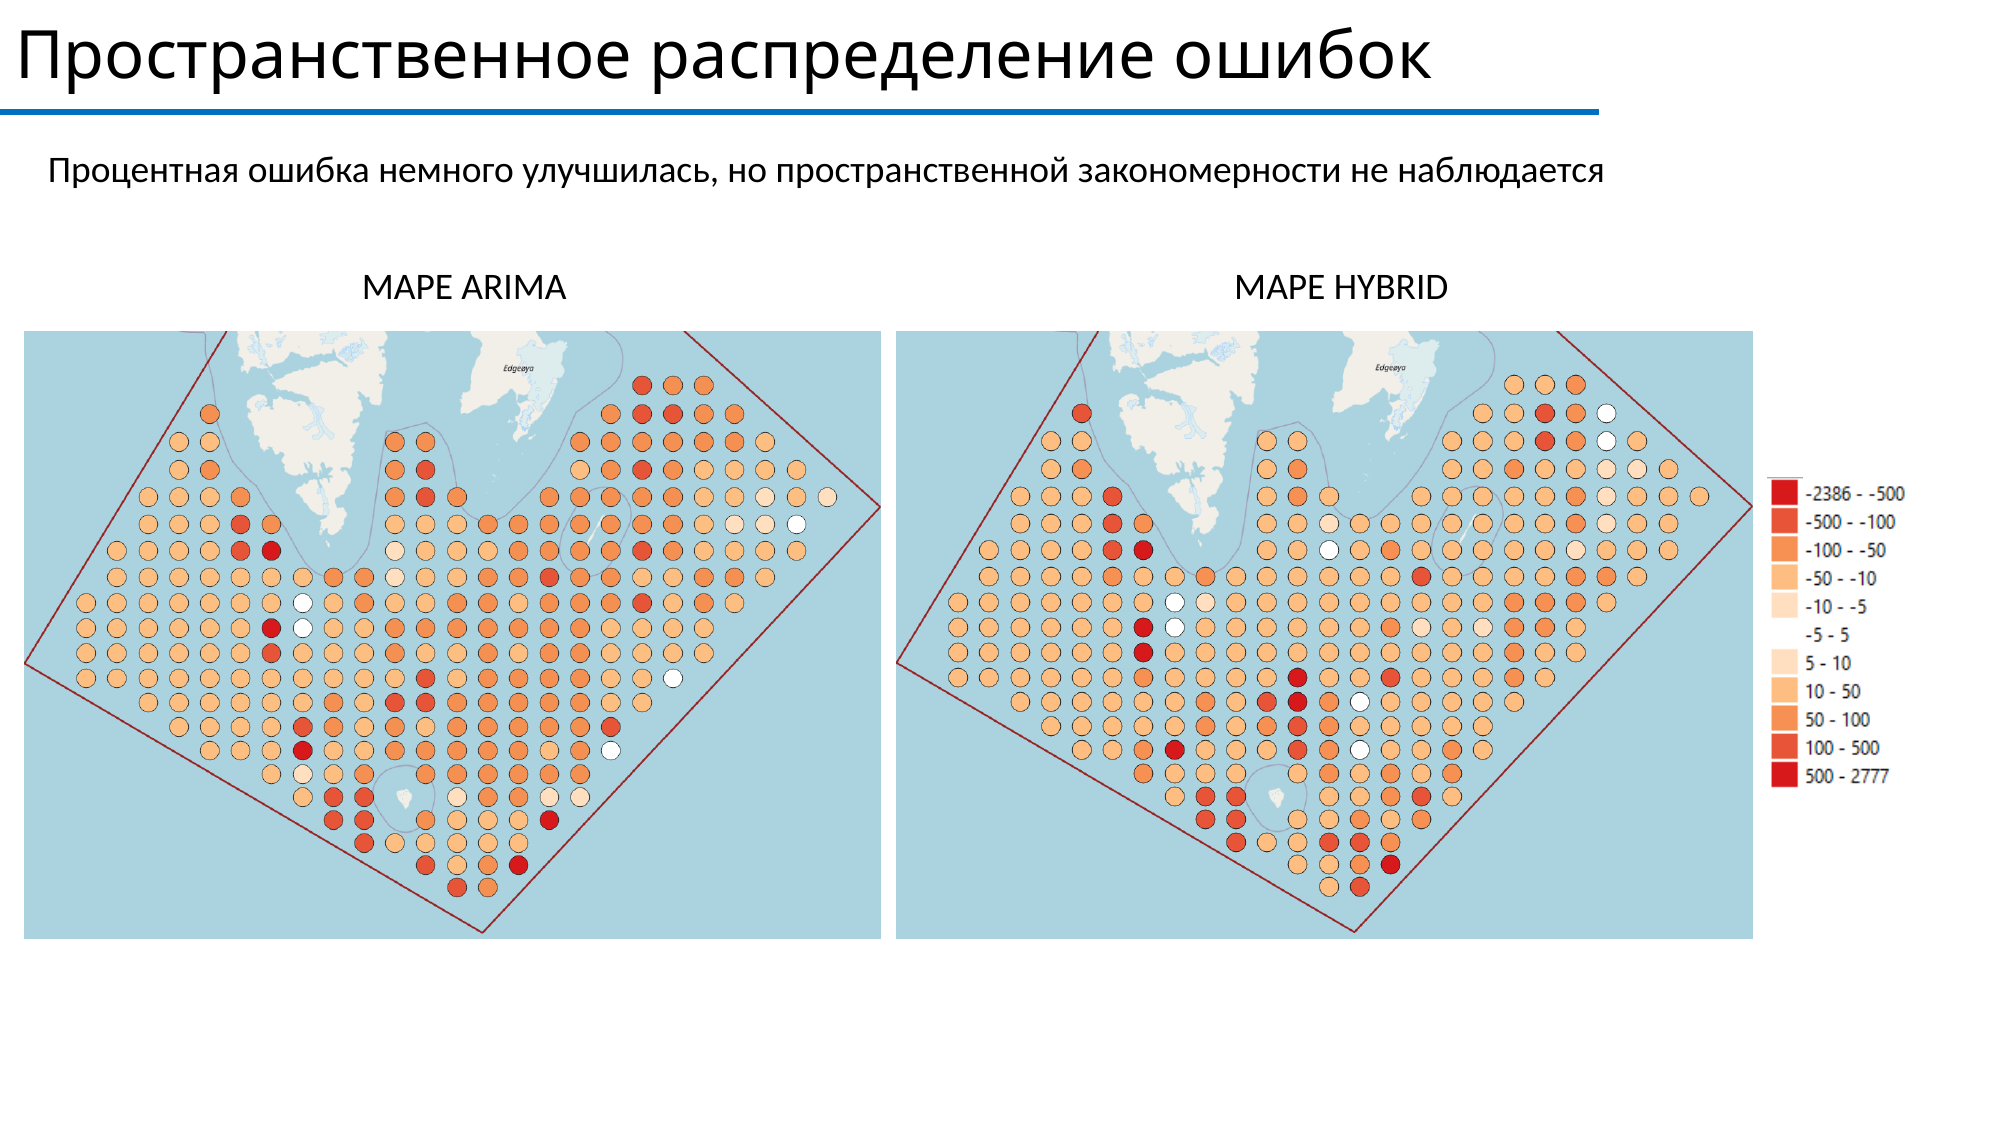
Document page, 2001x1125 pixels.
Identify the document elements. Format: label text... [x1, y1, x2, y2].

picture [24, 331, 881, 939]
text_box MAPE ARIMA [347, 254, 582, 315]
picture [1767, 477, 1908, 792]
text_box Процентная ошибка немного улучшилась, но пространственной закономерности не наблюдается [33, 137, 1633, 198]
picture [896, 331, 1753, 939]
text_box MAPE HYBRID [1219, 254, 1464, 315]
title Пространственное распределение ошибок [0, 3, 2000, 112]
